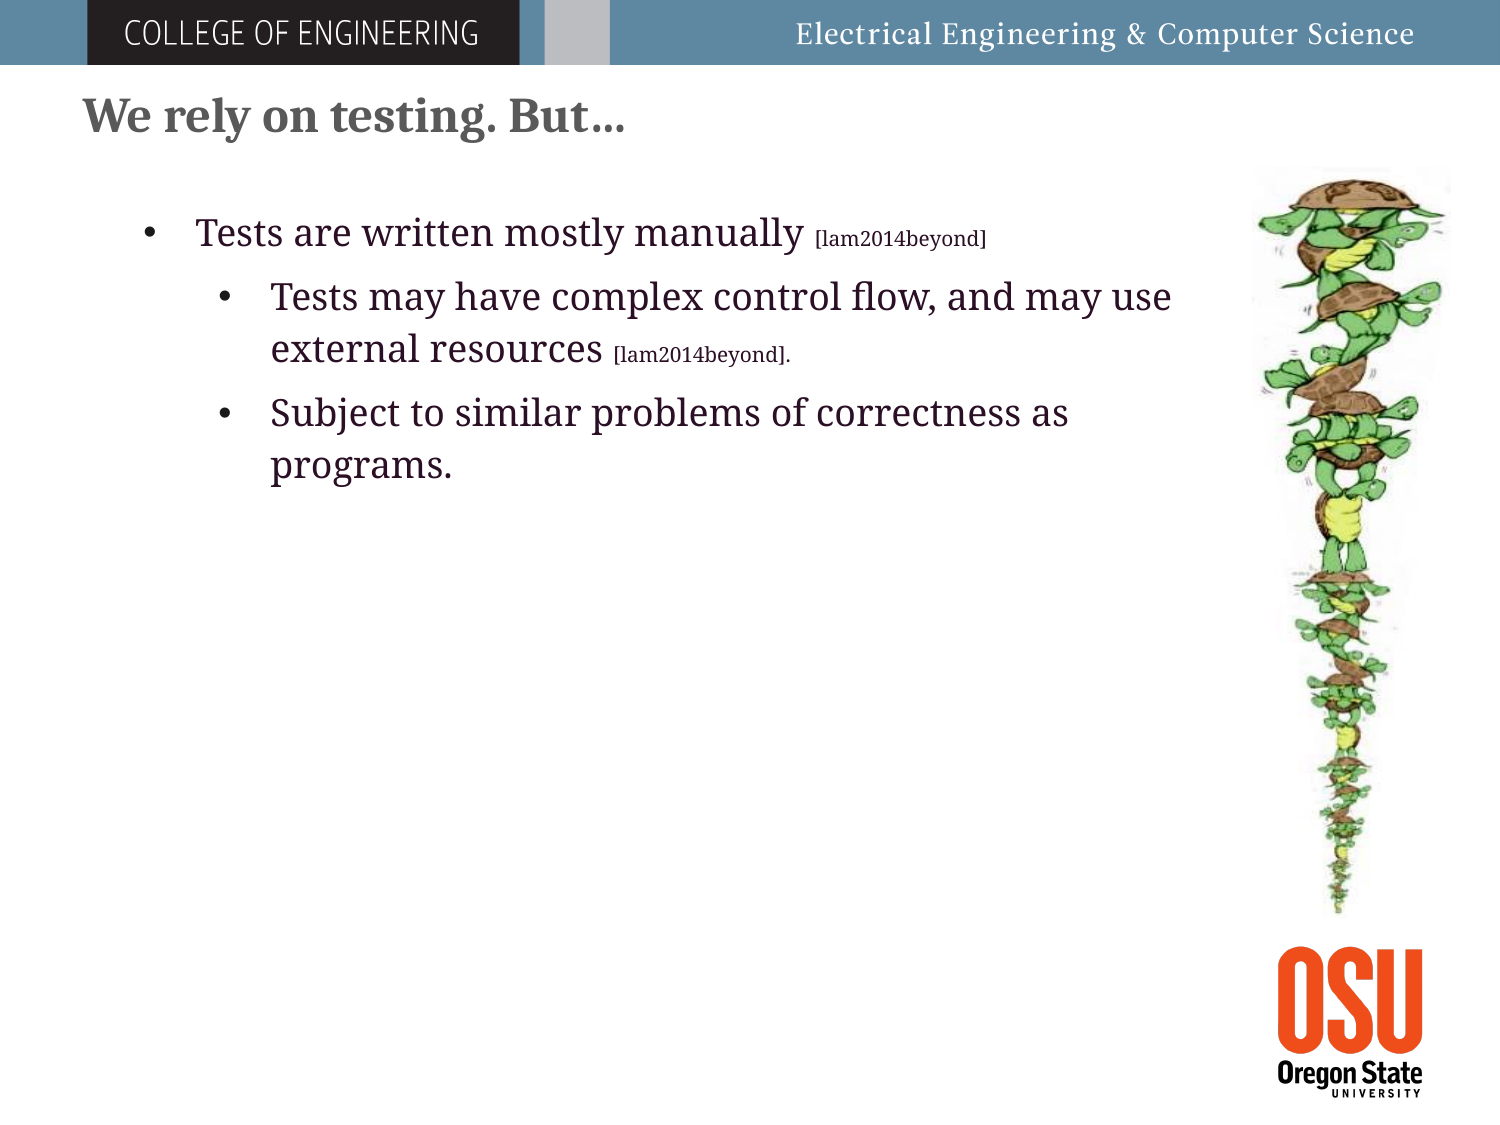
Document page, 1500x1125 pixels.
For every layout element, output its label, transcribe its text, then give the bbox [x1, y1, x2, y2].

text_box Tests are written mostly manually [lam2014beyond] Tests may have complex control flow, and may use external resources [lam2014beyond]. Subject to similar problems of correctness as programs. [105, 187, 1228, 502]
picture [0, 0, 1500, 65]
picture [1252, 157, 1451, 919]
picture [1270, 942, 1430, 1101]
title We rely on testing. But… [74, 74, 1426, 188]
